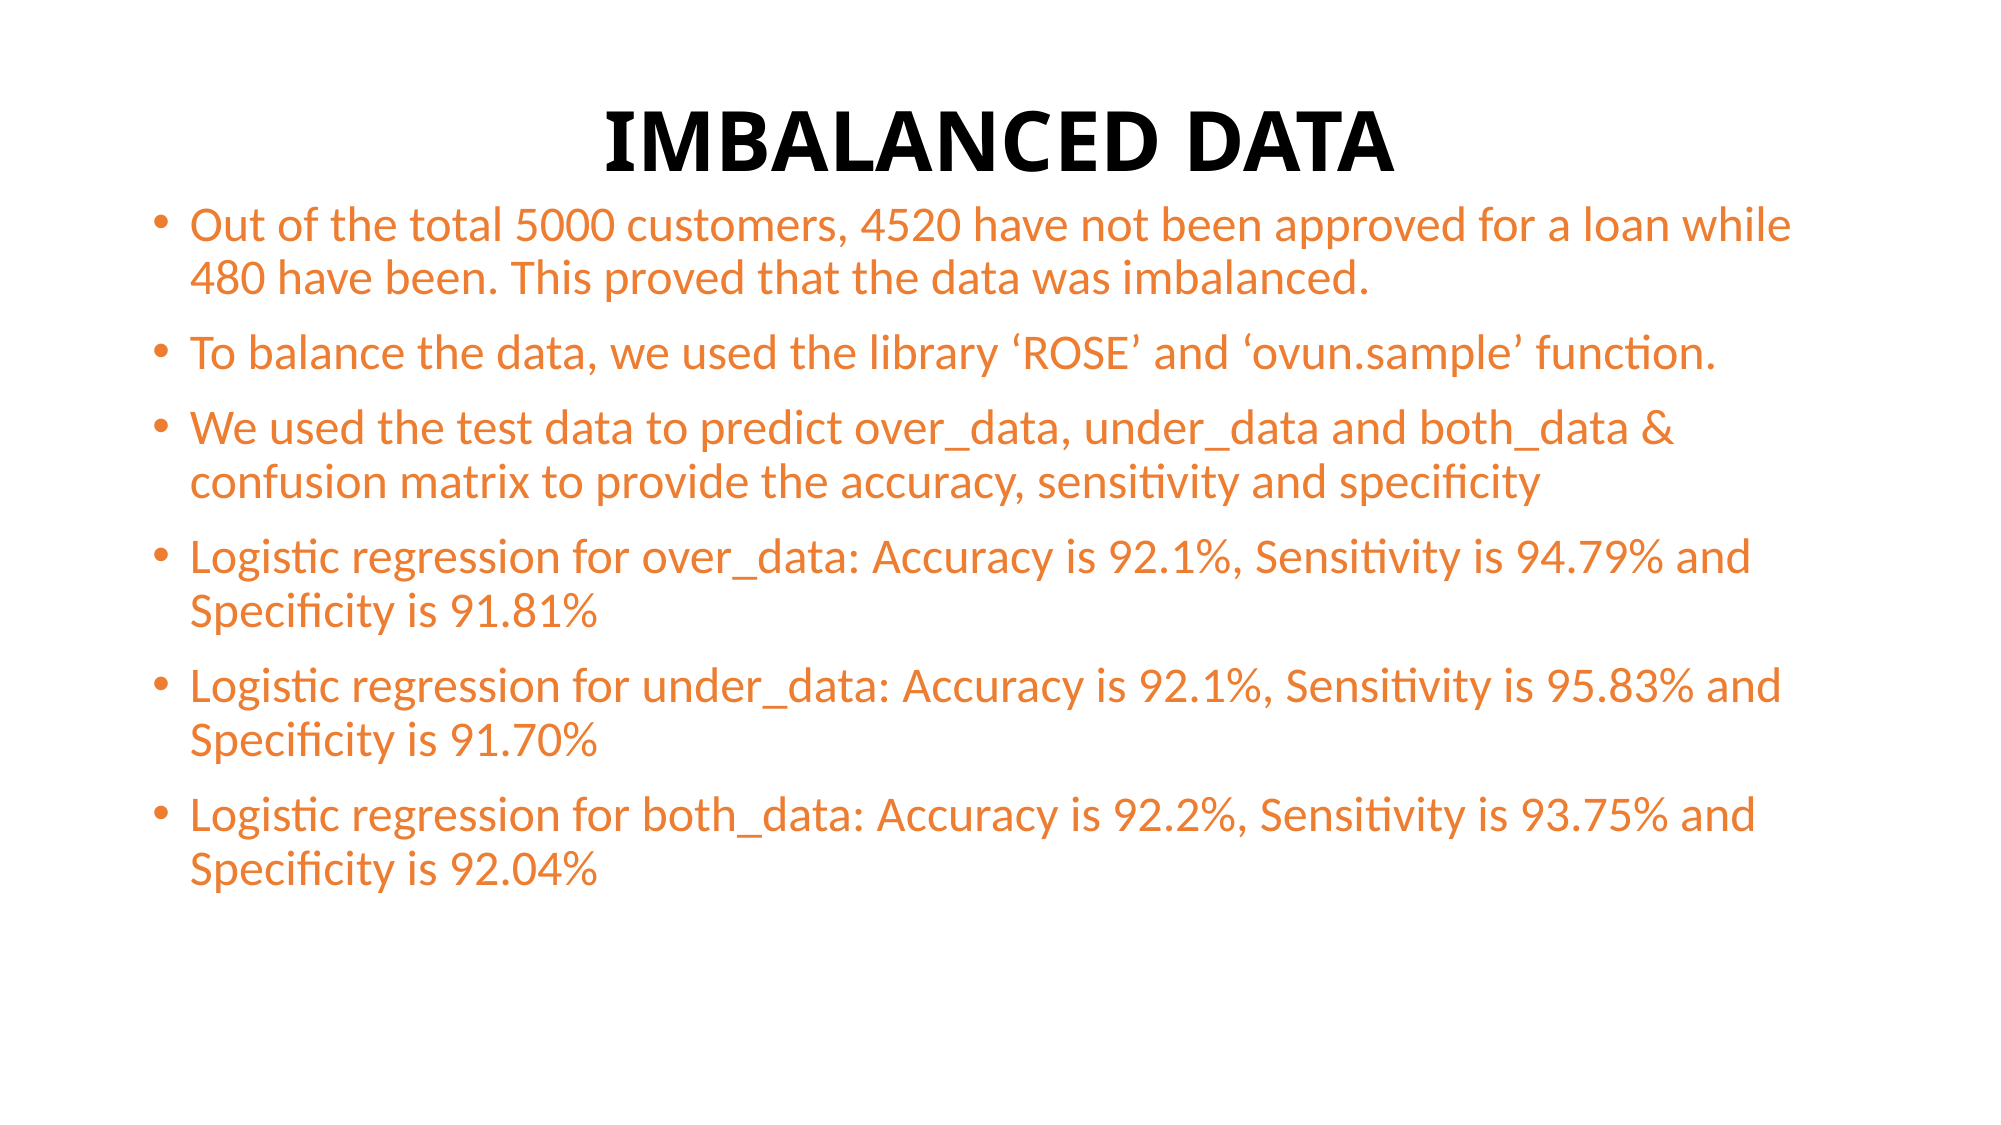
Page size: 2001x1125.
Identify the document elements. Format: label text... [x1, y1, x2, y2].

title IMBALANCED DATA [137, 59, 1863, 190]
list Out of the total 5000 customers, 4520 have not been approved for a loan while 480 have been. This proved that the data was imbalanced. To balance the data, we used the library ‘ROSE’ and ‘ovun.sample’ function. We used the test data to predict over_data, under_data and both_data & confusion matrix to provide the accuracy, sensitivity and specificity Logistic regression for over_data: Accuracy is 92.1%, Sensitivity is 94.79% and Specificity is 91.81% Logistic regression for under_data: Accuracy is 92.1%, Sensitivity is 95.83% and Specificity is 91.70% Logistic regression for both_data: Accuracy is 92.2%, Sensitivity is 93.75% and Specificity is 92.04% [137, 190, 1863, 1014]
